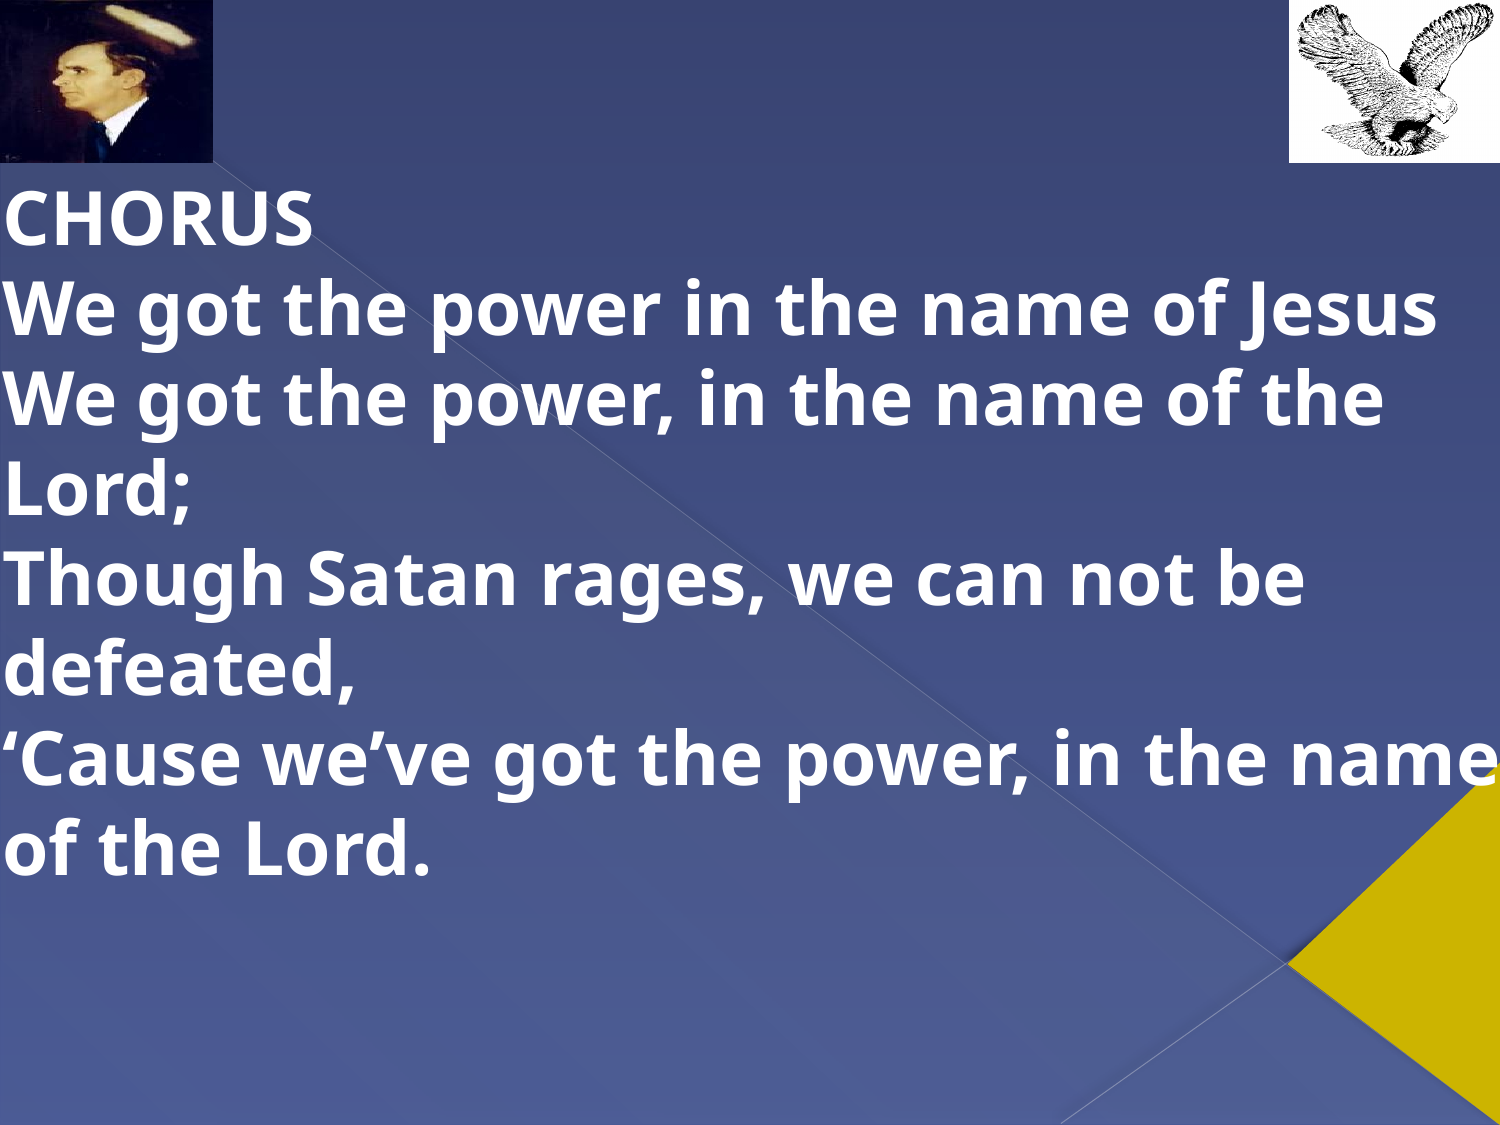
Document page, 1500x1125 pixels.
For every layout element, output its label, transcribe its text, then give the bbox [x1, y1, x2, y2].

text_box [1285, 898, 1500, 1125]
text_box CHORUS We got the power in the name of Jesus We got the power, in the name of the Lord; Though Satan rages, we can not be defeated, ‘Cause we’ve got the power, in the name of the Lord. [0, 72, 1500, 898]
picture [1288, 0, 1500, 163]
picture [0, 0, 213, 163]
